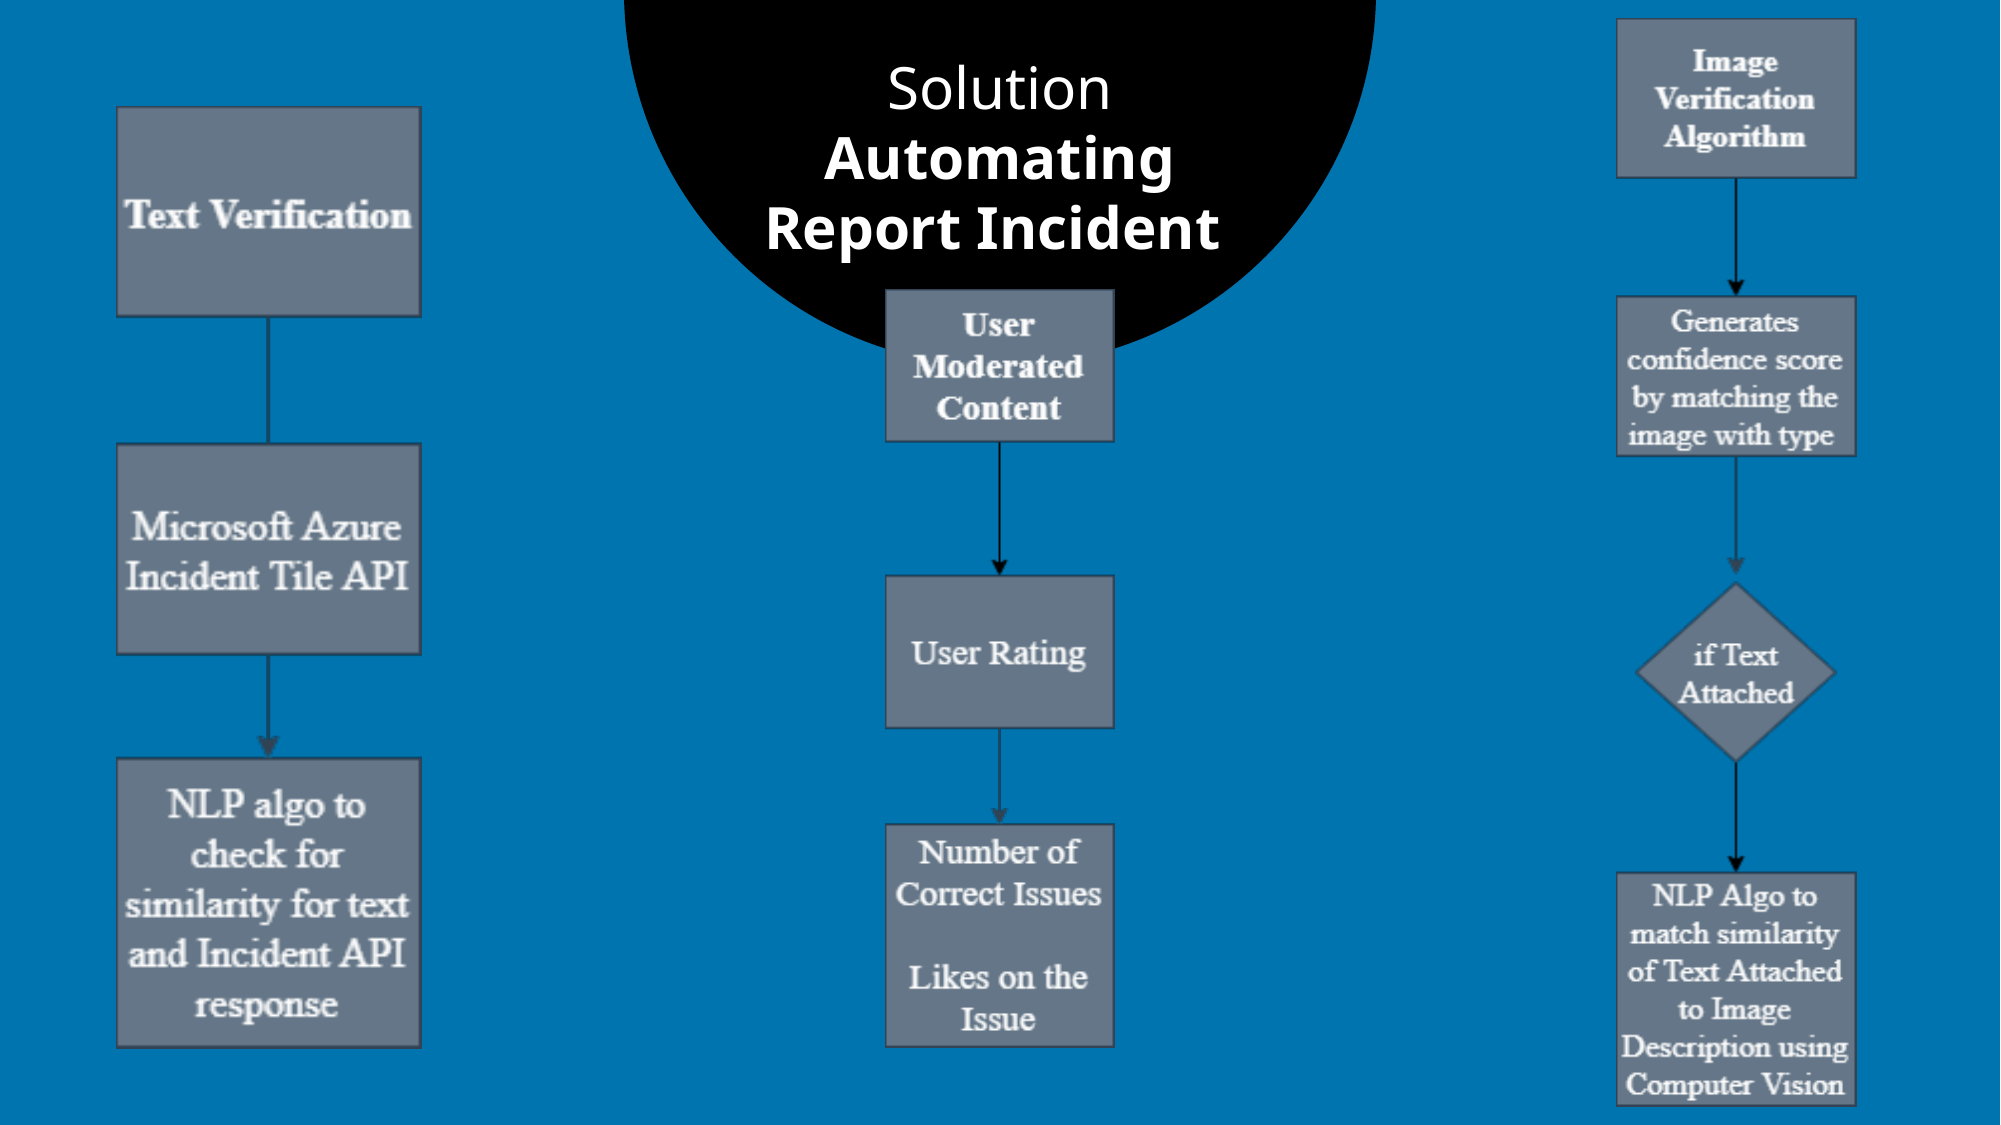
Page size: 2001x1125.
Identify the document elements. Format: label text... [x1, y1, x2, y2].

picture [1732, 283, 1740, 291]
text_box Solution Automating Report Incident [742, 43, 1258, 269]
picture [1729, 559, 1743, 572]
picture [1617, 296, 1856, 456]
picture [1731, 859, 1741, 868]
picture [117, 107, 421, 1048]
picture [1617, 873, 1856, 1106]
picture [886, 810, 1114, 1047]
picture [1617, 19, 1856, 178]
picture [996, 563, 1004, 571]
picture [1637, 583, 1835, 762]
picture [885, 289, 1115, 442]
picture [886, 576, 1114, 729]
